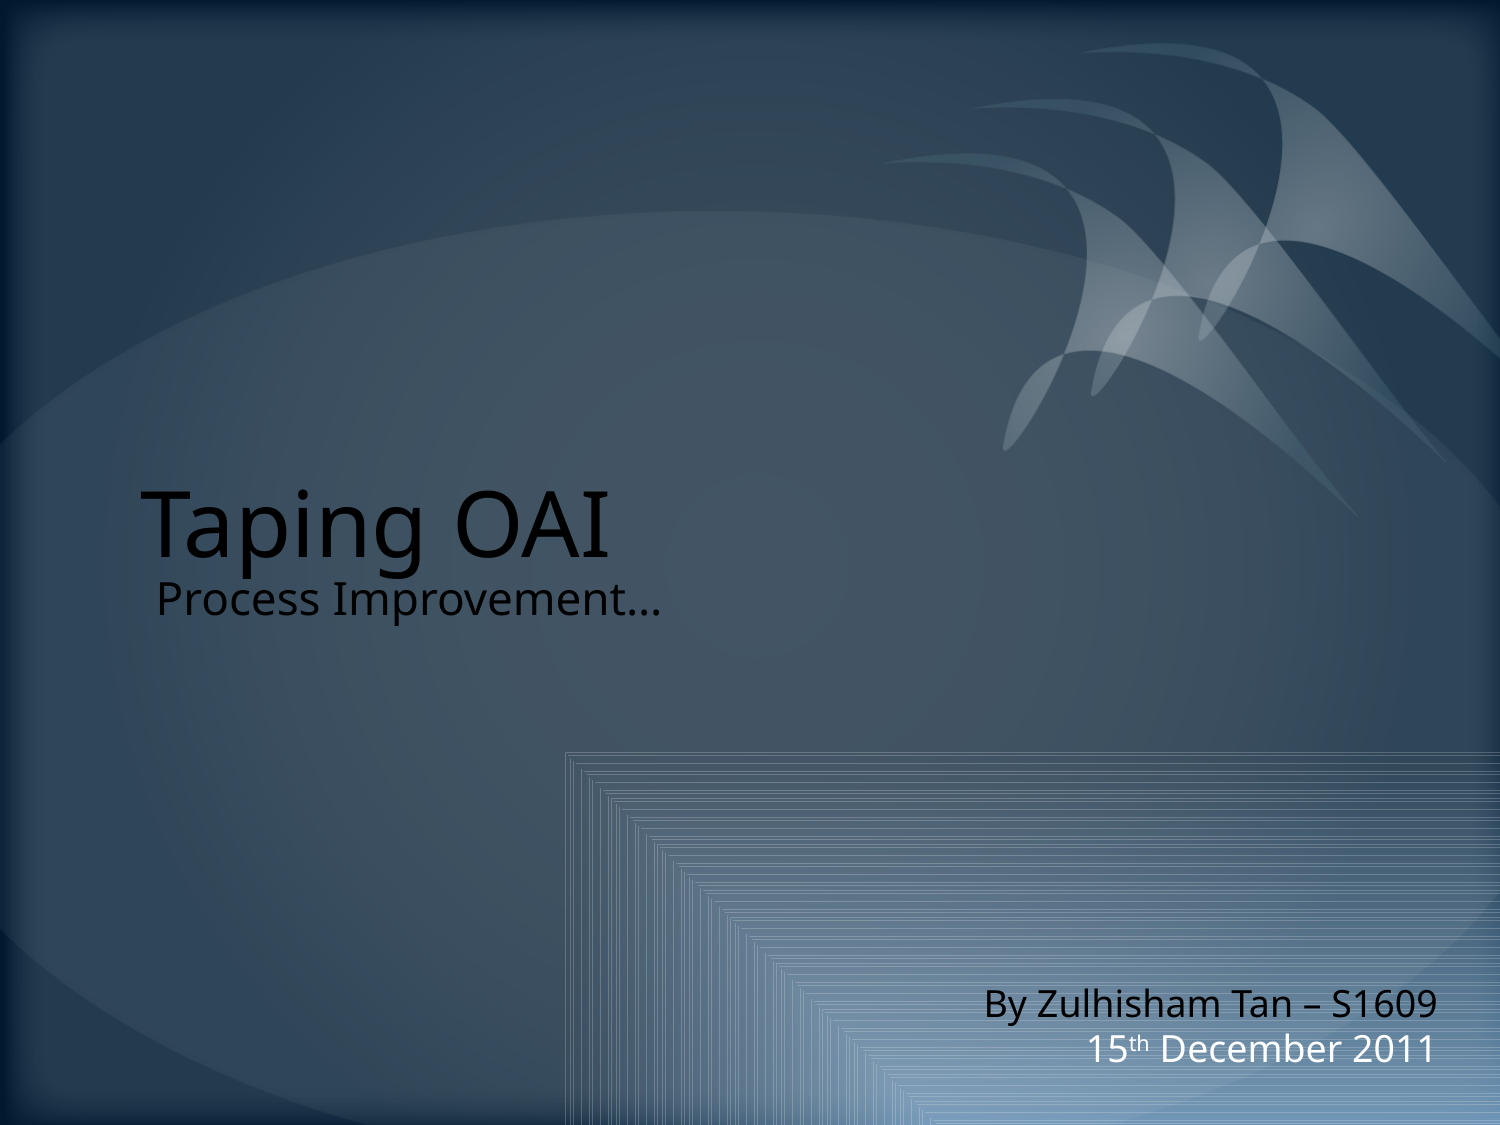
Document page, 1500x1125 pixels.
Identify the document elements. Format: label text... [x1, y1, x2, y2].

subtitle Process Improvement… [140, 562, 916, 838]
text_box By Zulhisham Tan – S1609 [913, 972, 1453, 1017]
title Taping OAI [125, 287, 1013, 583]
text_box 15th December 2011 [913, 1017, 1453, 1078]
picture [0, 0, 1500, 1125]
